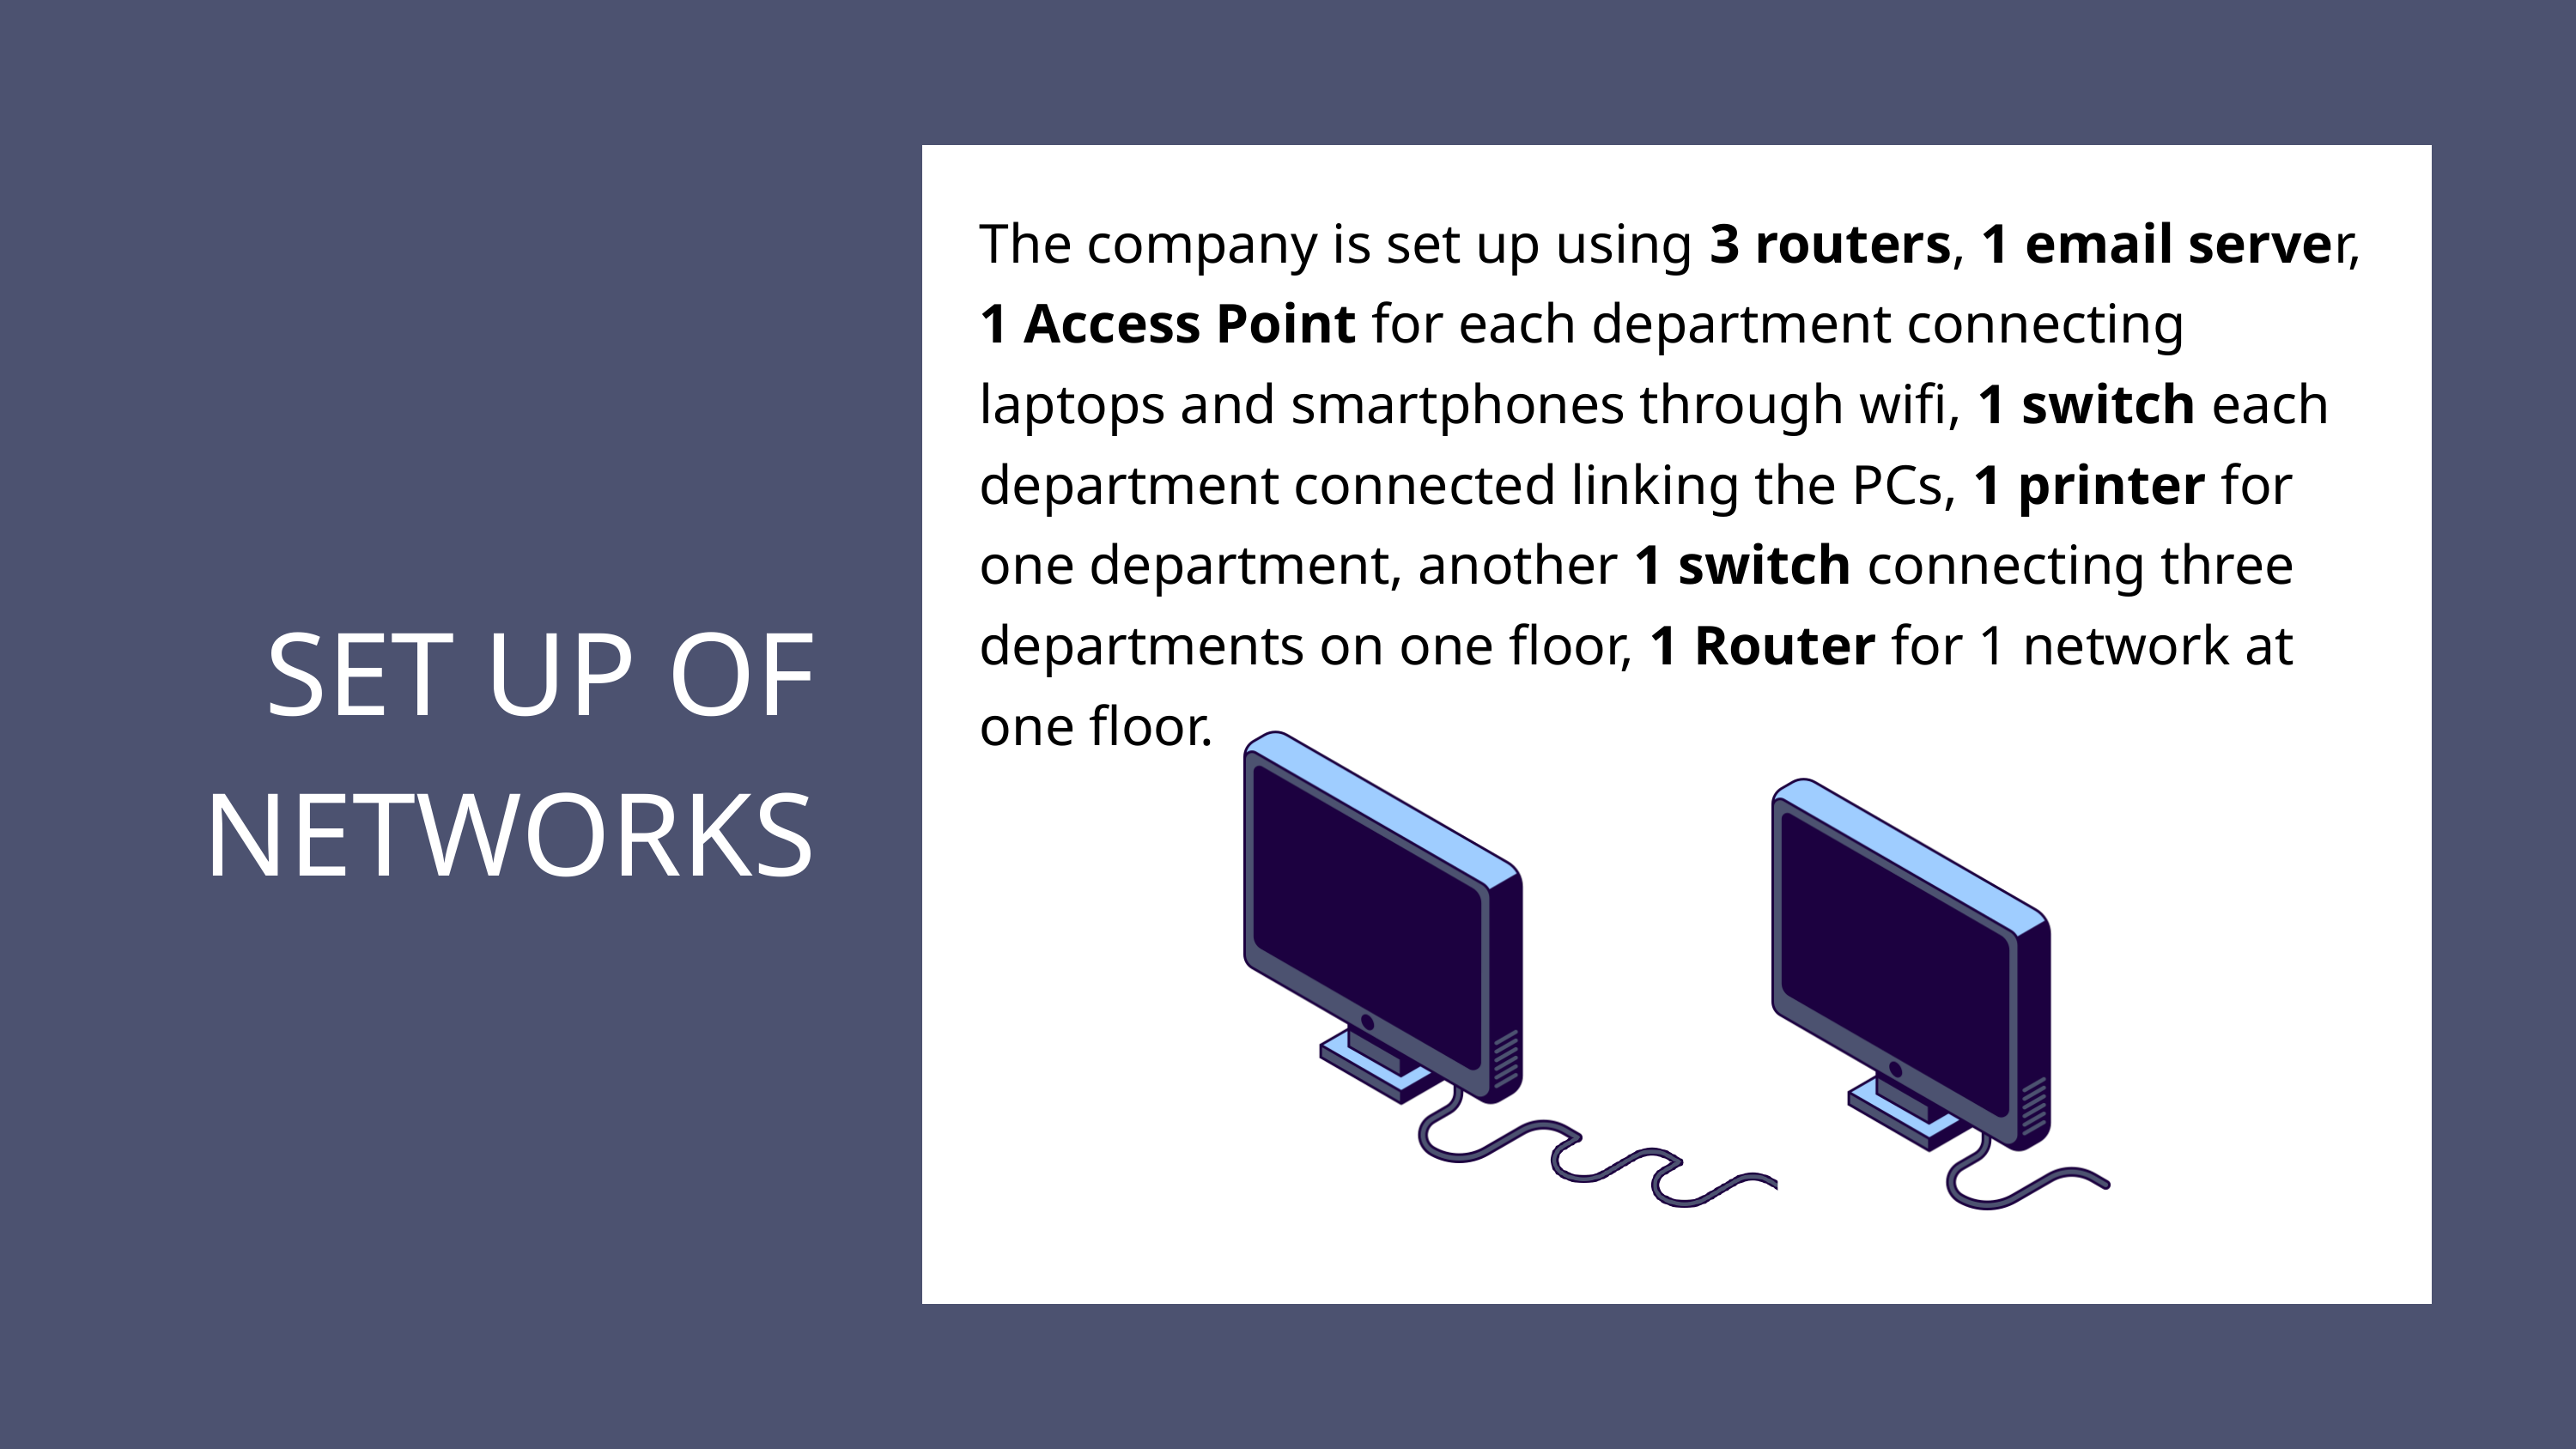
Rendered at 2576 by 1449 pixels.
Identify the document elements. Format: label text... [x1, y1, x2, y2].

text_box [921, 144, 2433, 1304]
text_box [1242, 730, 2111, 1211]
text_box SET UP OF NETWORKS [144, 578, 816, 900]
